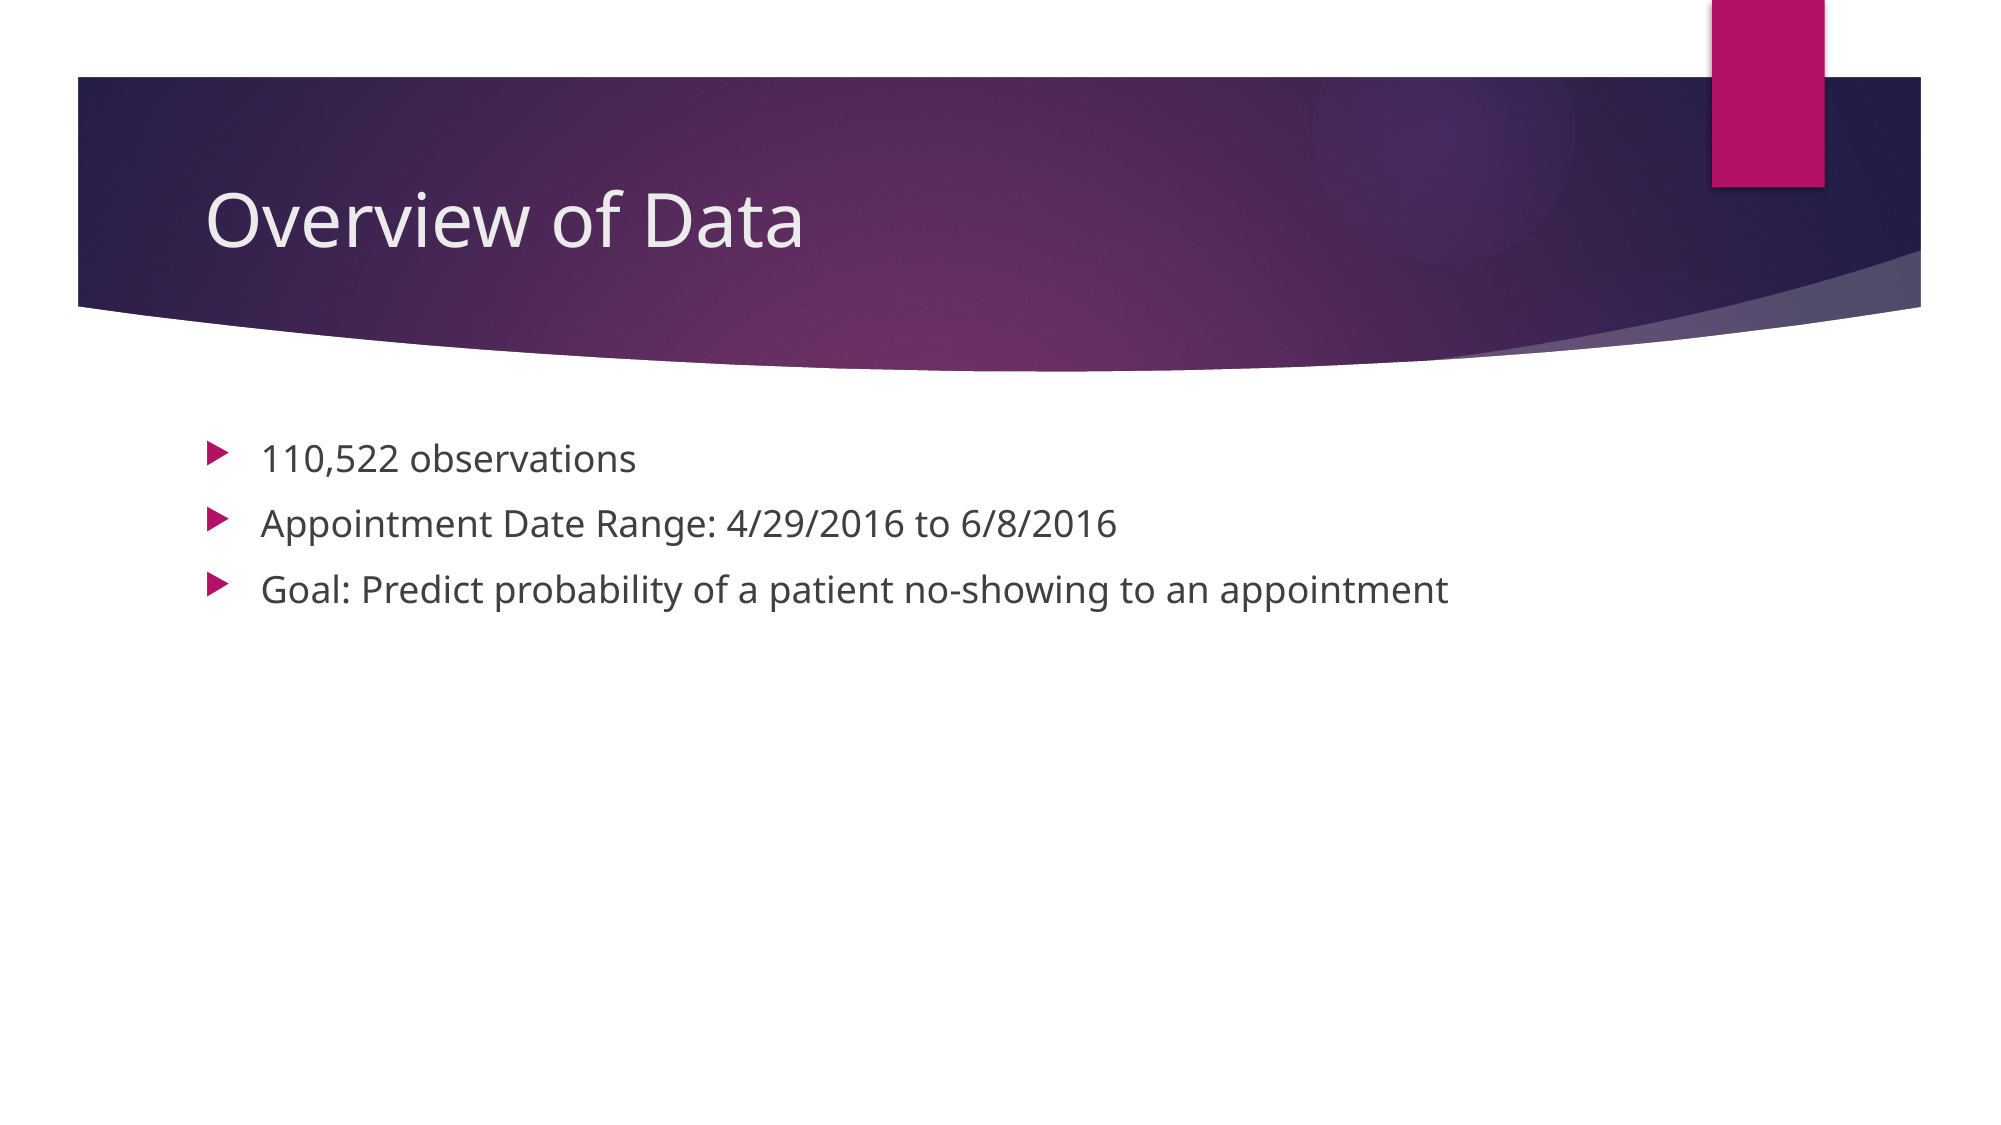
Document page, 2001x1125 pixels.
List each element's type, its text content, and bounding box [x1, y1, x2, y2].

list 110,522 observations Appointment Date Range: 4/29/2016 to 6/8/2016 Goal: Predict probability of a patient no-showing to an appointment [189, 427, 1638, 988]
title Overview of Data [189, 159, 1627, 276]
